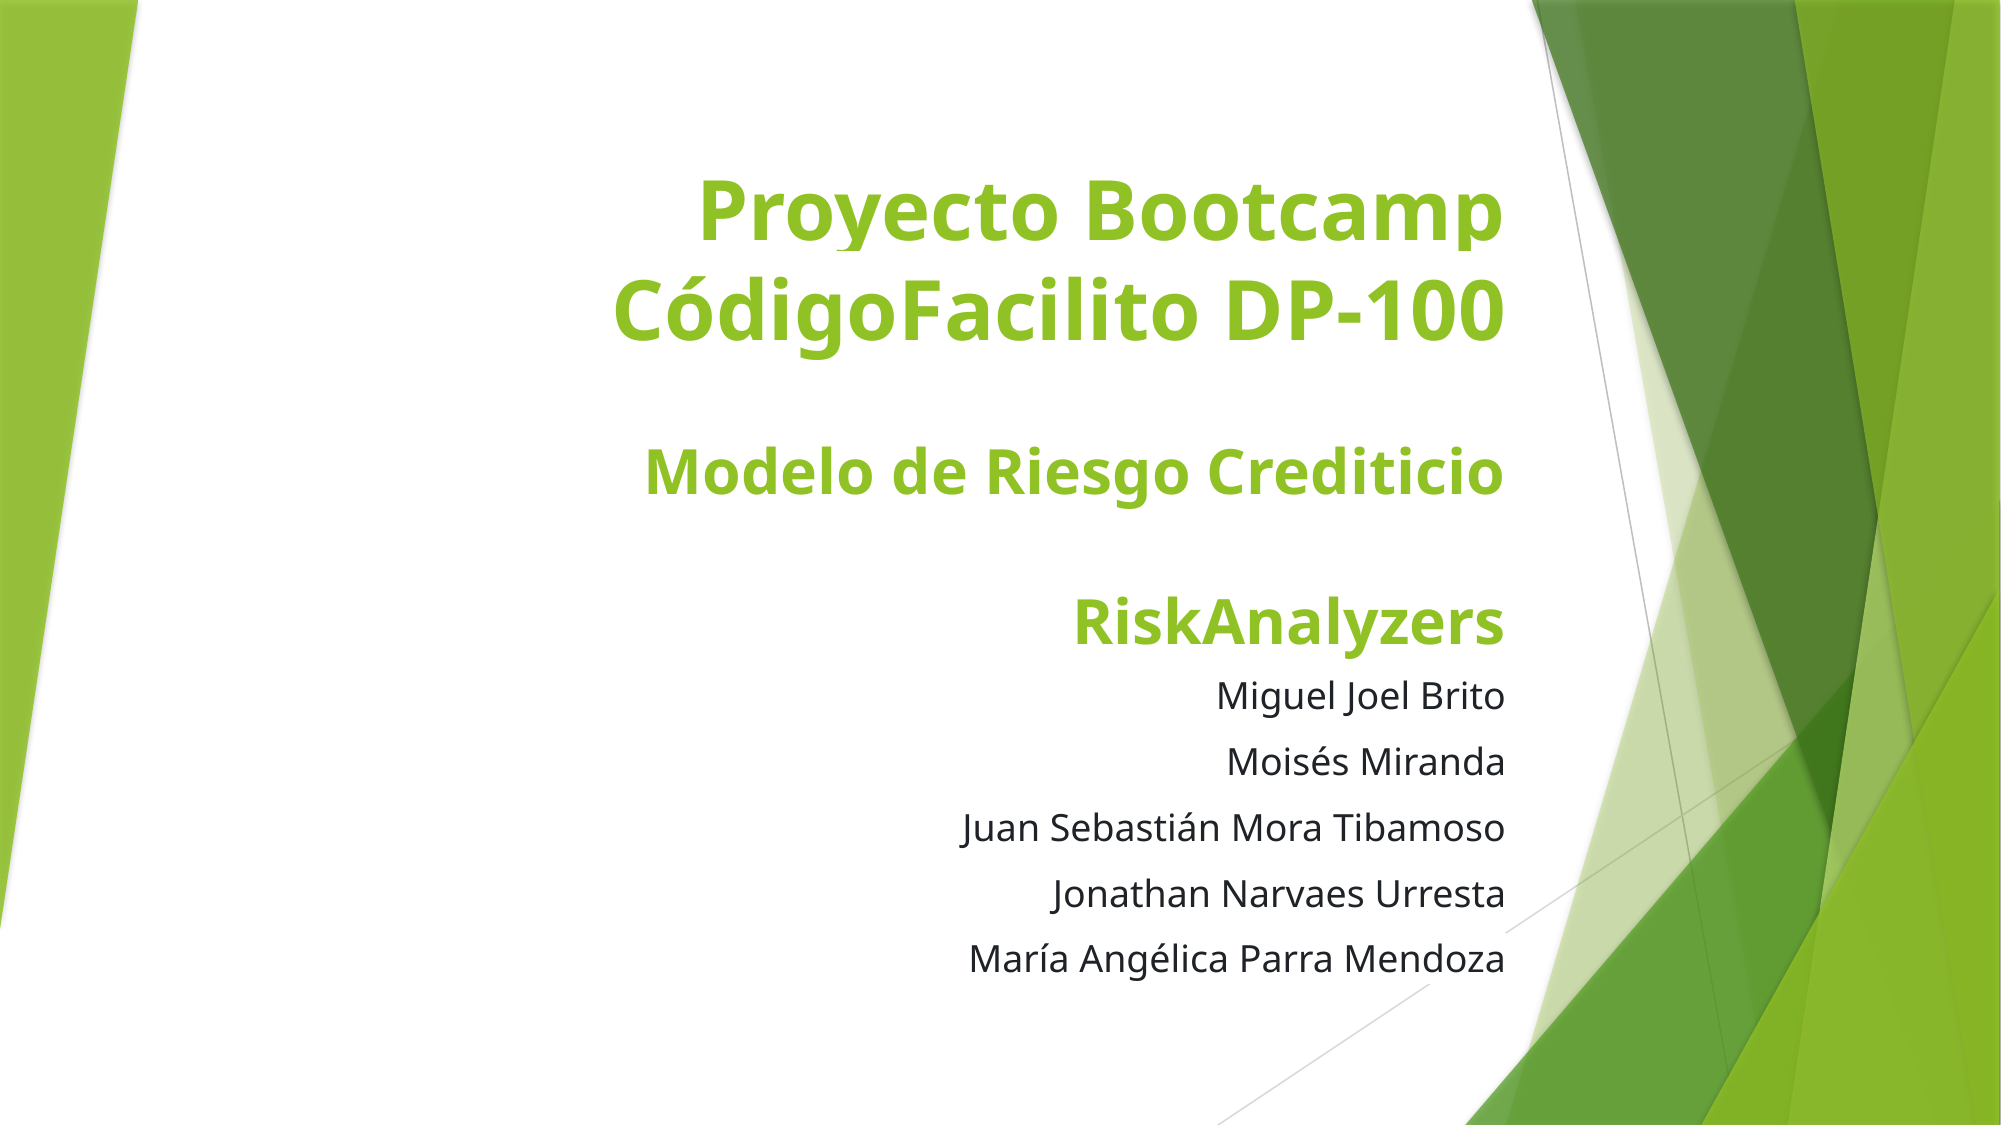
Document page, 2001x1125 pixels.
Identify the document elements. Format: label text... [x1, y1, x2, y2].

subtitle Miguel Joel Brito Moisés Miranda Juan Sebastián Mora Tibamoso Jonathan Narvaes Urresta María Angélica Parra Mendoza [247, 664, 1522, 1016]
title Proyecto Bootcamp CódigoFacilito DP-100 Modelo de Riesgo Crediticio RiskAnalyzers [247, 83, 1522, 664]
